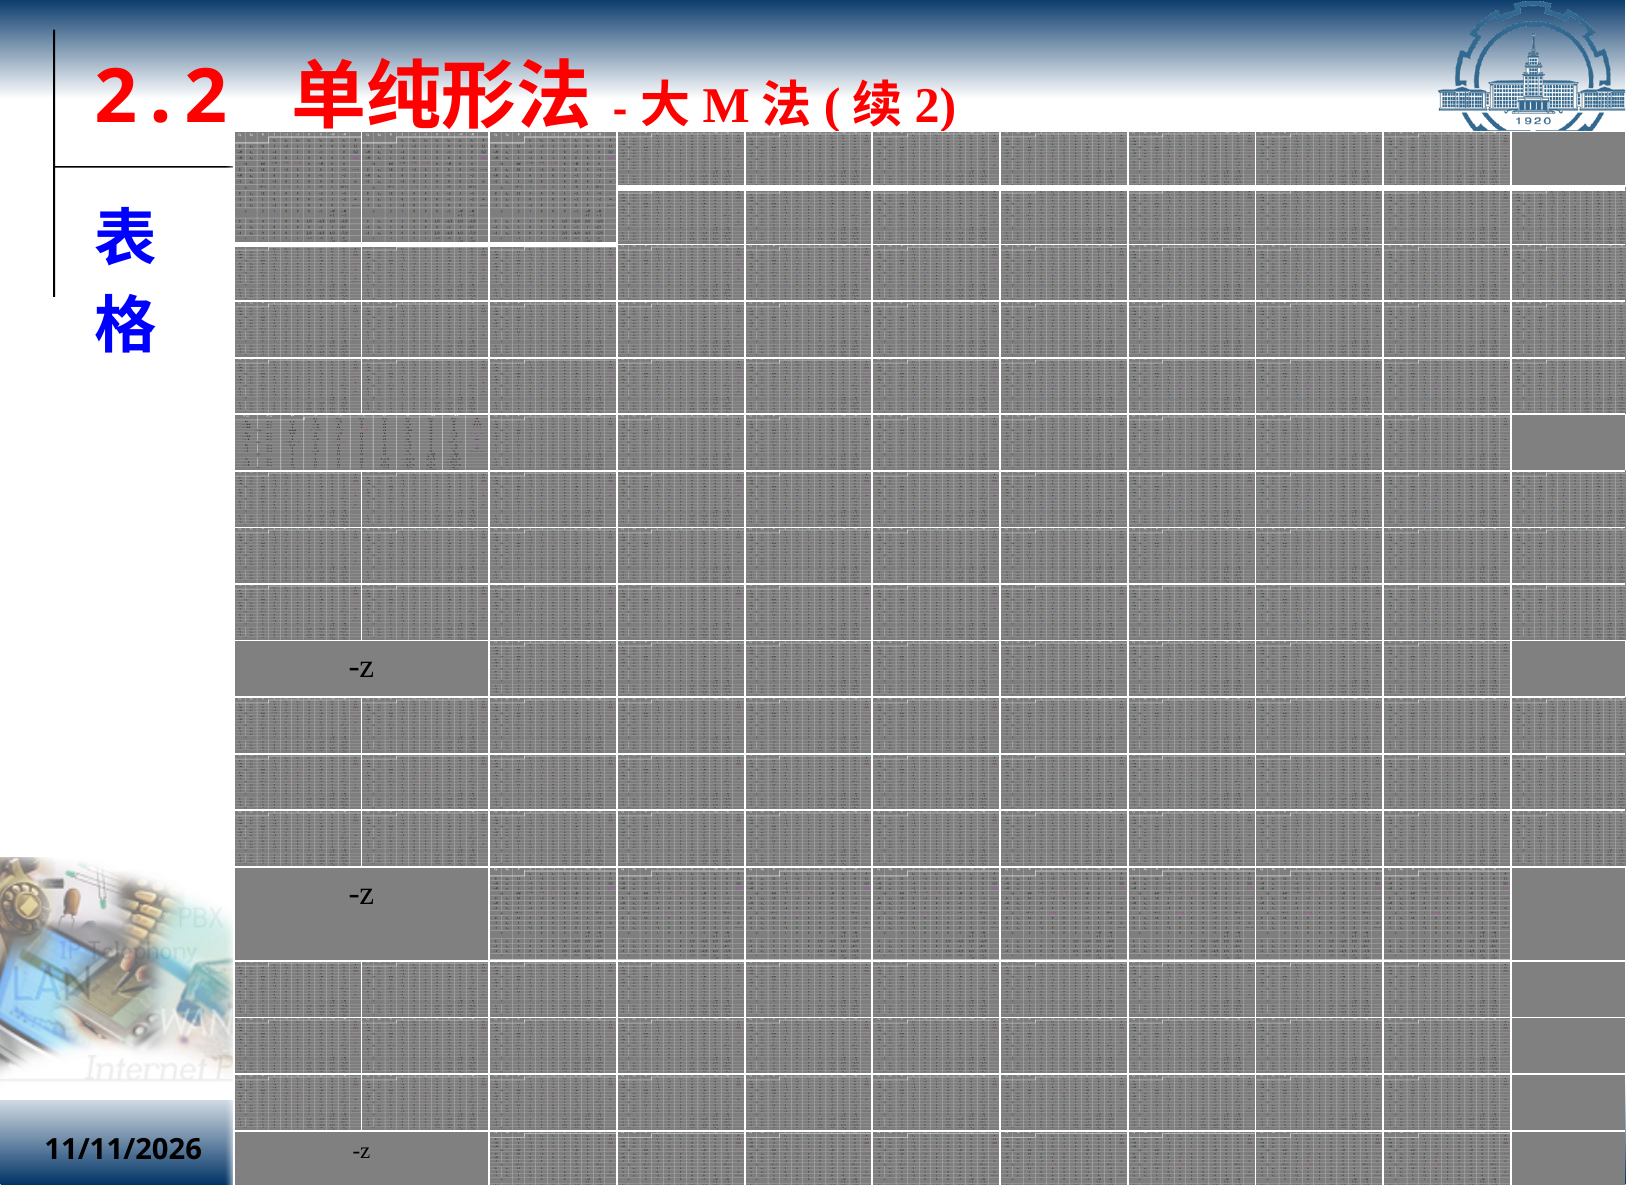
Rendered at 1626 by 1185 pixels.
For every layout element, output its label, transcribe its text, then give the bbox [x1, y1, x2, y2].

table_cell [746, 641, 871, 696]
table_cell [1001, 698, 1127, 753]
table_cell [1129, 359, 1255, 413]
table_cell [1512, 811, 1625, 866]
table_header [235, 132, 361, 242]
table_cell [1129, 191, 1255, 244]
table_cell [362, 302, 488, 357]
table_cell [1384, 472, 1510, 527]
table_cell [362, 1018, 488, 1073]
table_cell [490, 811, 616, 866]
picture [0, 857, 80, 1100]
table_cell [1256, 245, 1382, 300]
table_cell [235, 585, 361, 640]
table_cell [362, 359, 488, 413]
table_cell [1256, 359, 1382, 413]
table_cell [618, 472, 744, 527]
table_cell [746, 245, 871, 300]
table_cell [746, 811, 871, 866]
table_cell [1001, 585, 1127, 640]
list 表 格 [80, 190, 226, 1112]
table_cell [490, 868, 616, 960]
table_cell [490, 359, 616, 413]
table_cell [1001, 302, 1127, 357]
table_cell [1384, 868, 1510, 960]
table_cell [1001, 1075, 1127, 1130]
table_cell [1256, 585, 1382, 640]
table_cell [1256, 811, 1382, 866]
table_cell [746, 755, 871, 809]
table_cell [618, 302, 744, 357]
table_cell [1001, 1018, 1127, 1073]
table_cell [1512, 359, 1625, 413]
table_cell [618, 641, 744, 696]
table_cell [618, 868, 744, 960]
table_cell [1256, 528, 1382, 583]
table_cell [618, 191, 744, 244]
table_cell [1384, 962, 1510, 1017]
table_cell -z [235, 868, 488, 960]
title 2.2 单纯形法-大M法(续2) [78, 29, 1498, 155]
table_cell [1512, 415, 1625, 470]
table_cell [1384, 641, 1510, 696]
table_cell [1001, 528, 1127, 583]
table_cell [1512, 1075, 1625, 1130]
table_cell [746, 1075, 871, 1130]
table_cell [235, 415, 488, 470]
table_cell [746, 191, 871, 244]
table_cell [235, 1075, 361, 1130]
table_header [1001, 132, 1127, 185]
table_cell [873, 1075, 999, 1130]
table_cell [490, 472, 616, 527]
table_cell [1384, 585, 1510, 640]
table_cell [746, 698, 871, 753]
table_cell [1512, 528, 1625, 583]
table_cell [362, 811, 488, 866]
table_cell [1512, 641, 1625, 696]
table_header [873, 132, 999, 185]
table_cell [1384, 811, 1510, 866]
table_cell [1384, 302, 1510, 357]
table_cell [1001, 359, 1127, 413]
table_cell [1129, 1132, 1255, 1185]
table_cell [746, 472, 871, 527]
table_cell [1384, 245, 1510, 300]
table_cell [1001, 811, 1127, 866]
table_cell [235, 472, 361, 527]
table_cell [1129, 962, 1255, 1017]
table_cell [1512, 585, 1625, 640]
table_cell [746, 415, 871, 470]
table_cell [1001, 641, 1127, 696]
table_cell [1384, 415, 1510, 470]
table_cell [1512, 245, 1625, 300]
table_cell [1384, 191, 1510, 244]
table_cell [618, 245, 744, 300]
table_cell [1512, 1018, 1625, 1073]
table_cell [1512, 868, 1625, 960]
table_cell [362, 755, 488, 809]
table_cell [1512, 962, 1625, 1017]
table_cell [1512, 302, 1625, 357]
table_cell [1001, 245, 1127, 300]
table_cell [1129, 868, 1255, 960]
table_cell [1256, 755, 1382, 809]
table_cell [1384, 1018, 1510, 1073]
table_cell [746, 359, 871, 413]
table_cell [1512, 755, 1625, 809]
table_cell [1512, 472, 1625, 527]
table_cell [235, 698, 361, 753]
table_cell [235, 302, 361, 357]
table_cell [1512, 1132, 1625, 1185]
table_cell [873, 962, 999, 1017]
table_cell [490, 698, 616, 753]
table_cell [873, 302, 999, 357]
table_cell [1384, 755, 1510, 809]
table_cell [235, 755, 361, 809]
table_cell [362, 472, 488, 527]
table_cell [235, 811, 361, 866]
table_cell [1256, 472, 1382, 527]
table_cell [1384, 1075, 1510, 1130]
table_cell [362, 585, 488, 640]
picture [1438, 1, 1626, 167]
table_cell [1256, 1132, 1382, 1185]
table_cell [873, 245, 999, 300]
table_cell -z [235, 1132, 488, 1185]
table_cell [1129, 245, 1255, 300]
table_cell [1256, 191, 1382, 244]
table_cell [490, 585, 616, 640]
table_cell [1129, 415, 1255, 470]
table_cell [1001, 1132, 1127, 1185]
table_cell [1129, 528, 1255, 583]
table_cell [490, 528, 616, 583]
table_cell [235, 962, 361, 1017]
table_header [1129, 132, 1255, 185]
table_header [1384, 132, 1510, 185]
table_cell [1256, 302, 1382, 357]
table_cell [490, 1075, 616, 1130]
table_cell [873, 1132, 999, 1185]
table_cell [490, 755, 616, 809]
table_cell [1384, 528, 1510, 583]
table_cell [618, 811, 744, 866]
table_cell [746, 962, 871, 1017]
table_cell [1129, 302, 1255, 357]
table_cell [490, 1132, 616, 1185]
table_cell [1001, 868, 1127, 960]
table_cell [873, 641, 999, 696]
table_cell [235, 528, 361, 583]
table_cell [873, 585, 999, 640]
table_cell [873, 359, 999, 413]
table_cell [618, 755, 744, 809]
table_header [746, 132, 871, 185]
table_cell [873, 755, 999, 809]
table_cell [746, 302, 871, 357]
table_cell [618, 415, 744, 470]
table_header [1512, 132, 1625, 185]
table_cell [235, 359, 361, 413]
table_cell [1256, 698, 1382, 753]
table_cell [1256, 868, 1382, 960]
table_cell [746, 585, 871, 640]
table_cell [873, 472, 999, 527]
table_cell [873, 811, 999, 866]
table_cell [362, 962, 488, 1017]
table_cell [362, 247, 488, 300]
table_cell [873, 1018, 999, 1073]
table_cell [618, 585, 744, 640]
table_cell [1001, 415, 1127, 470]
table_cell [362, 698, 488, 753]
table_cell [1256, 1075, 1382, 1130]
table_cell [1256, 1018, 1382, 1073]
table_cell [362, 1075, 488, 1130]
table_cell [618, 1018, 744, 1073]
table_cell [490, 641, 616, 696]
table_cell [1256, 641, 1382, 696]
table_cell [873, 868, 999, 960]
table_cell [1129, 811, 1255, 866]
table_cell [873, 191, 999, 244]
table_cell [746, 1132, 871, 1185]
table_cell [618, 962, 744, 1017]
table_cell [746, 1018, 871, 1073]
table_cell [1129, 698, 1255, 753]
table_cell [1129, 472, 1255, 527]
table_cell [1384, 698, 1510, 753]
table_cell [873, 528, 999, 583]
table_cell [618, 1132, 744, 1185]
table_cell [235, 1018, 361, 1073]
table_cell [1129, 1075, 1255, 1130]
table_cell [1512, 191, 1625, 244]
table_cell [618, 1075, 744, 1130]
table_cell [235, 247, 361, 300]
table_cell [1256, 415, 1382, 470]
table_cell [362, 528, 488, 583]
table_cell [1129, 1018, 1255, 1073]
table_cell [1001, 191, 1127, 244]
table_cell [1001, 755, 1127, 809]
table_cell [1384, 359, 1510, 413]
table_header [362, 132, 488, 242]
table_cell [1512, 698, 1625, 753]
table_header [618, 132, 744, 185]
table_cell [618, 528, 744, 583]
table_cell [1129, 585, 1255, 640]
table_cell [1129, 755, 1255, 809]
table_cell -z [235, 641, 488, 696]
table_cell [490, 962, 616, 1017]
table_cell [873, 415, 999, 470]
table_cell [490, 302, 616, 357]
table_cell [490, 415, 616, 470]
table_cell [746, 528, 871, 583]
table_cell [1001, 962, 1127, 1017]
table_cell [1256, 962, 1382, 1017]
table_cell [1384, 1132, 1510, 1185]
table_cell [1001, 472, 1127, 527]
table_cell [490, 1018, 616, 1073]
table_cell [746, 868, 871, 960]
table_cell [490, 247, 616, 300]
table_cell [618, 359, 744, 413]
table_cell [618, 698, 744, 753]
table_header [490, 132, 616, 242]
table_cell [1129, 641, 1255, 696]
table_cell [873, 698, 999, 753]
table_header [1256, 132, 1382, 185]
